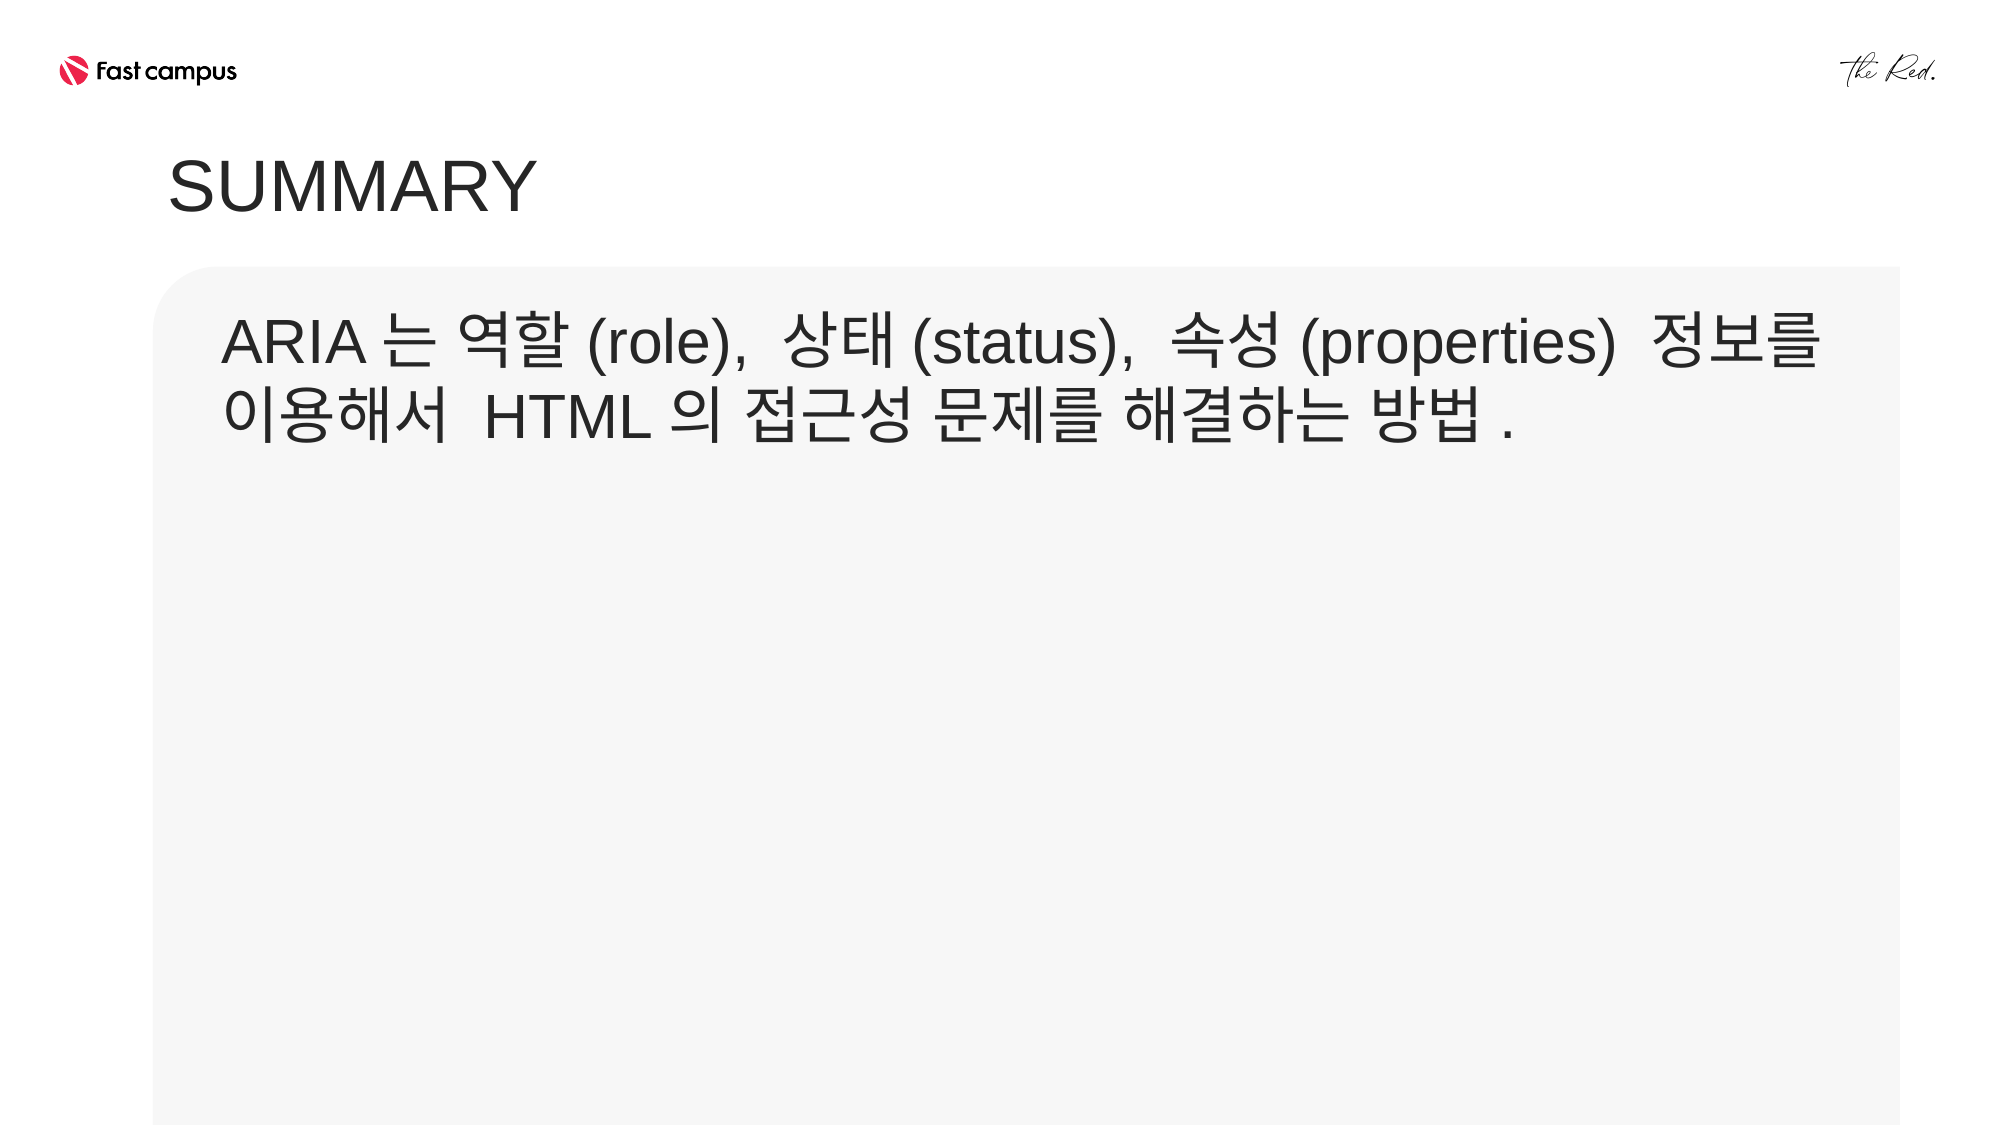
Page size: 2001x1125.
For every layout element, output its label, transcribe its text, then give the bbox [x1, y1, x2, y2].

list ARIA는 역할(role), 상태(status), 속성(properties) 정보를 이용해서 HTML의 접근성 문제를 해결하는 방법. [206, 293, 1900, 488]
picture [1840, 52, 1935, 87]
list SUMMARY [153, 131, 2000, 232]
picture [57, 53, 239, 88]
